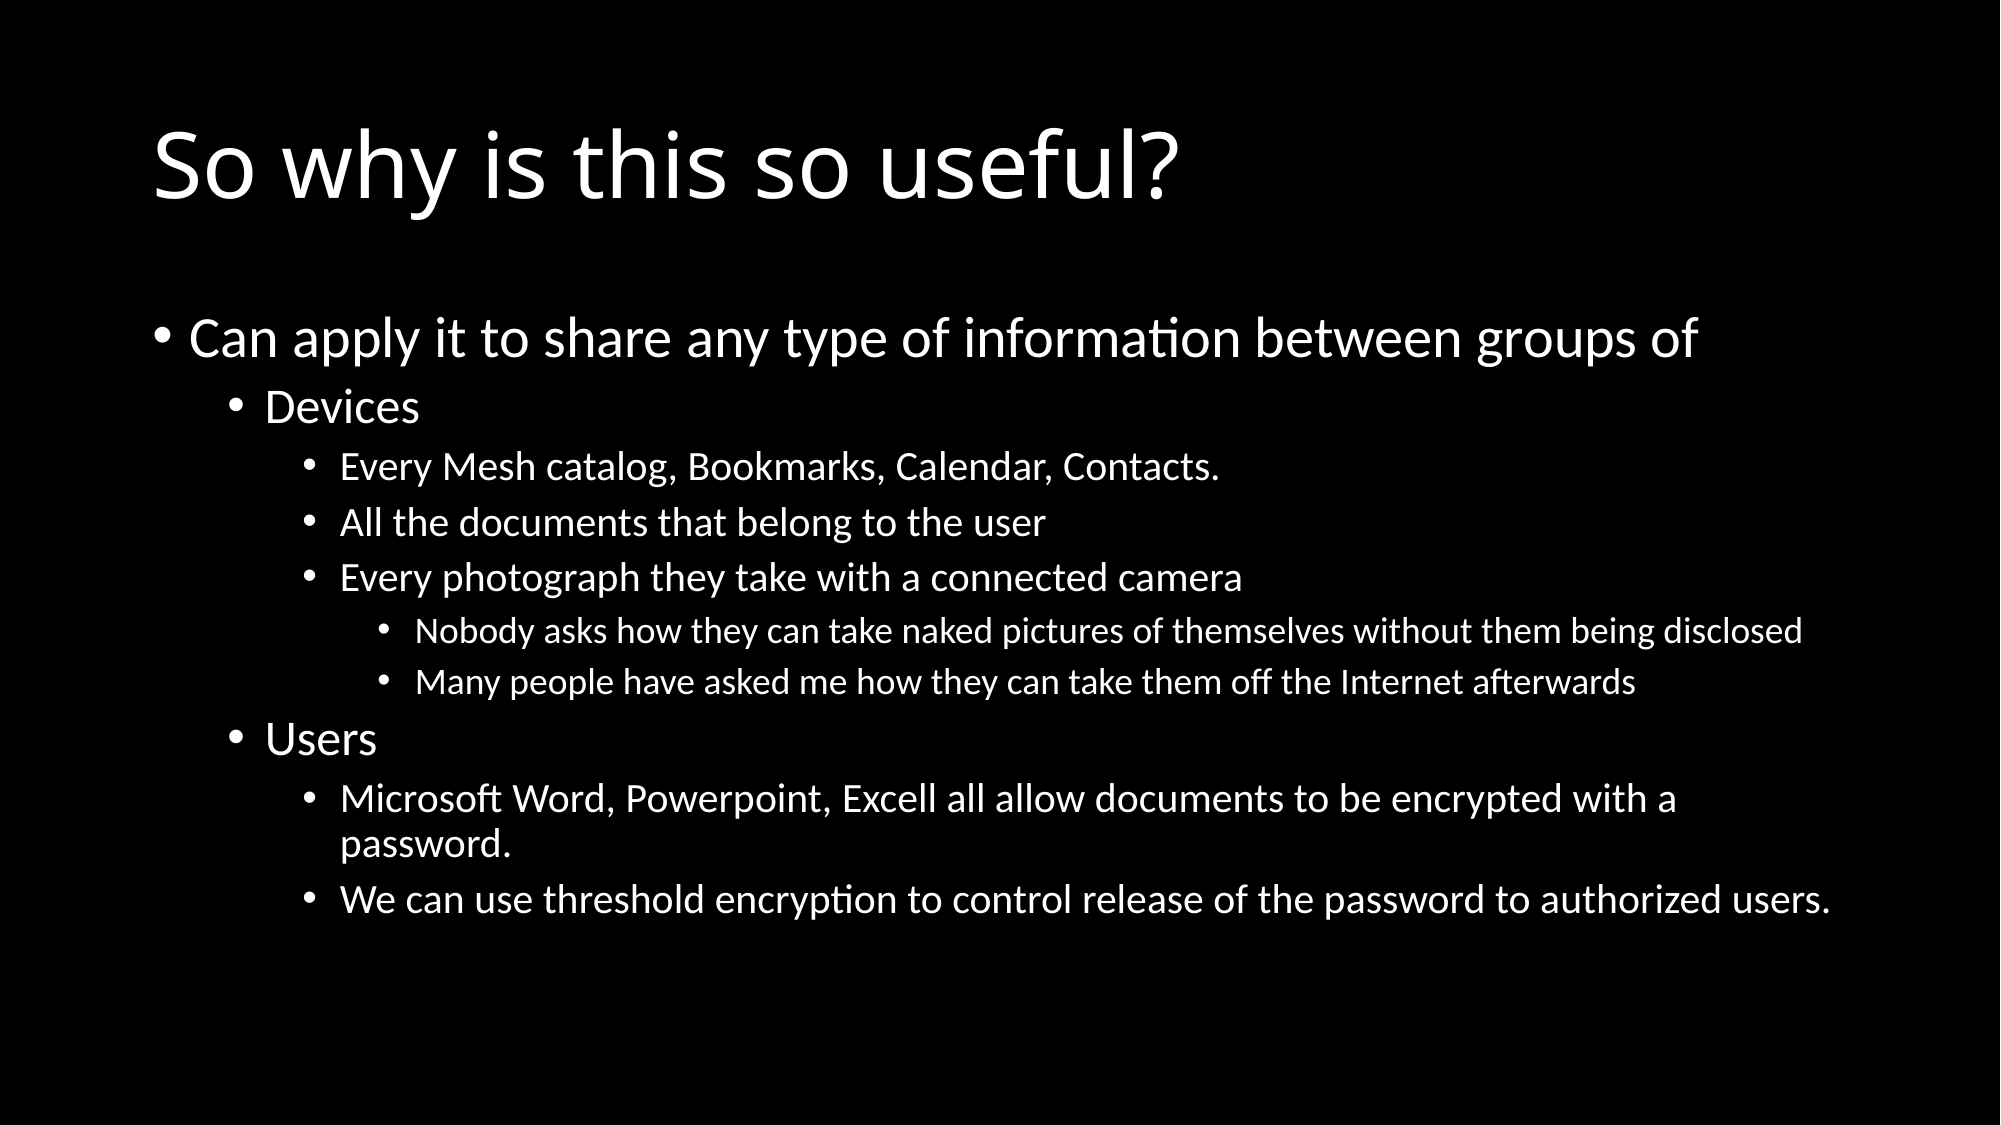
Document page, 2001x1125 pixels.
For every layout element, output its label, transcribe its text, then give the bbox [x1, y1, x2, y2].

list Can apply it to share any type of information between groups of Devices Every Mesh catalog, Bookmarks, Calendar, Contacts. All the documents that belong to the user Every photograph they take with a connected camera Nobody asks how they can take naked pictures of themselves without them being disclosed Many people have asked me how they can take them off the Internet afterwards Users Microsoft Word, Powerpoint, Excell all allow documents to be encrypted with a password. We can use threshold encryption to control release of the password to authorized users. [137, 299, 1863, 1014]
title So why is this so useful? [137, 59, 1863, 278]
